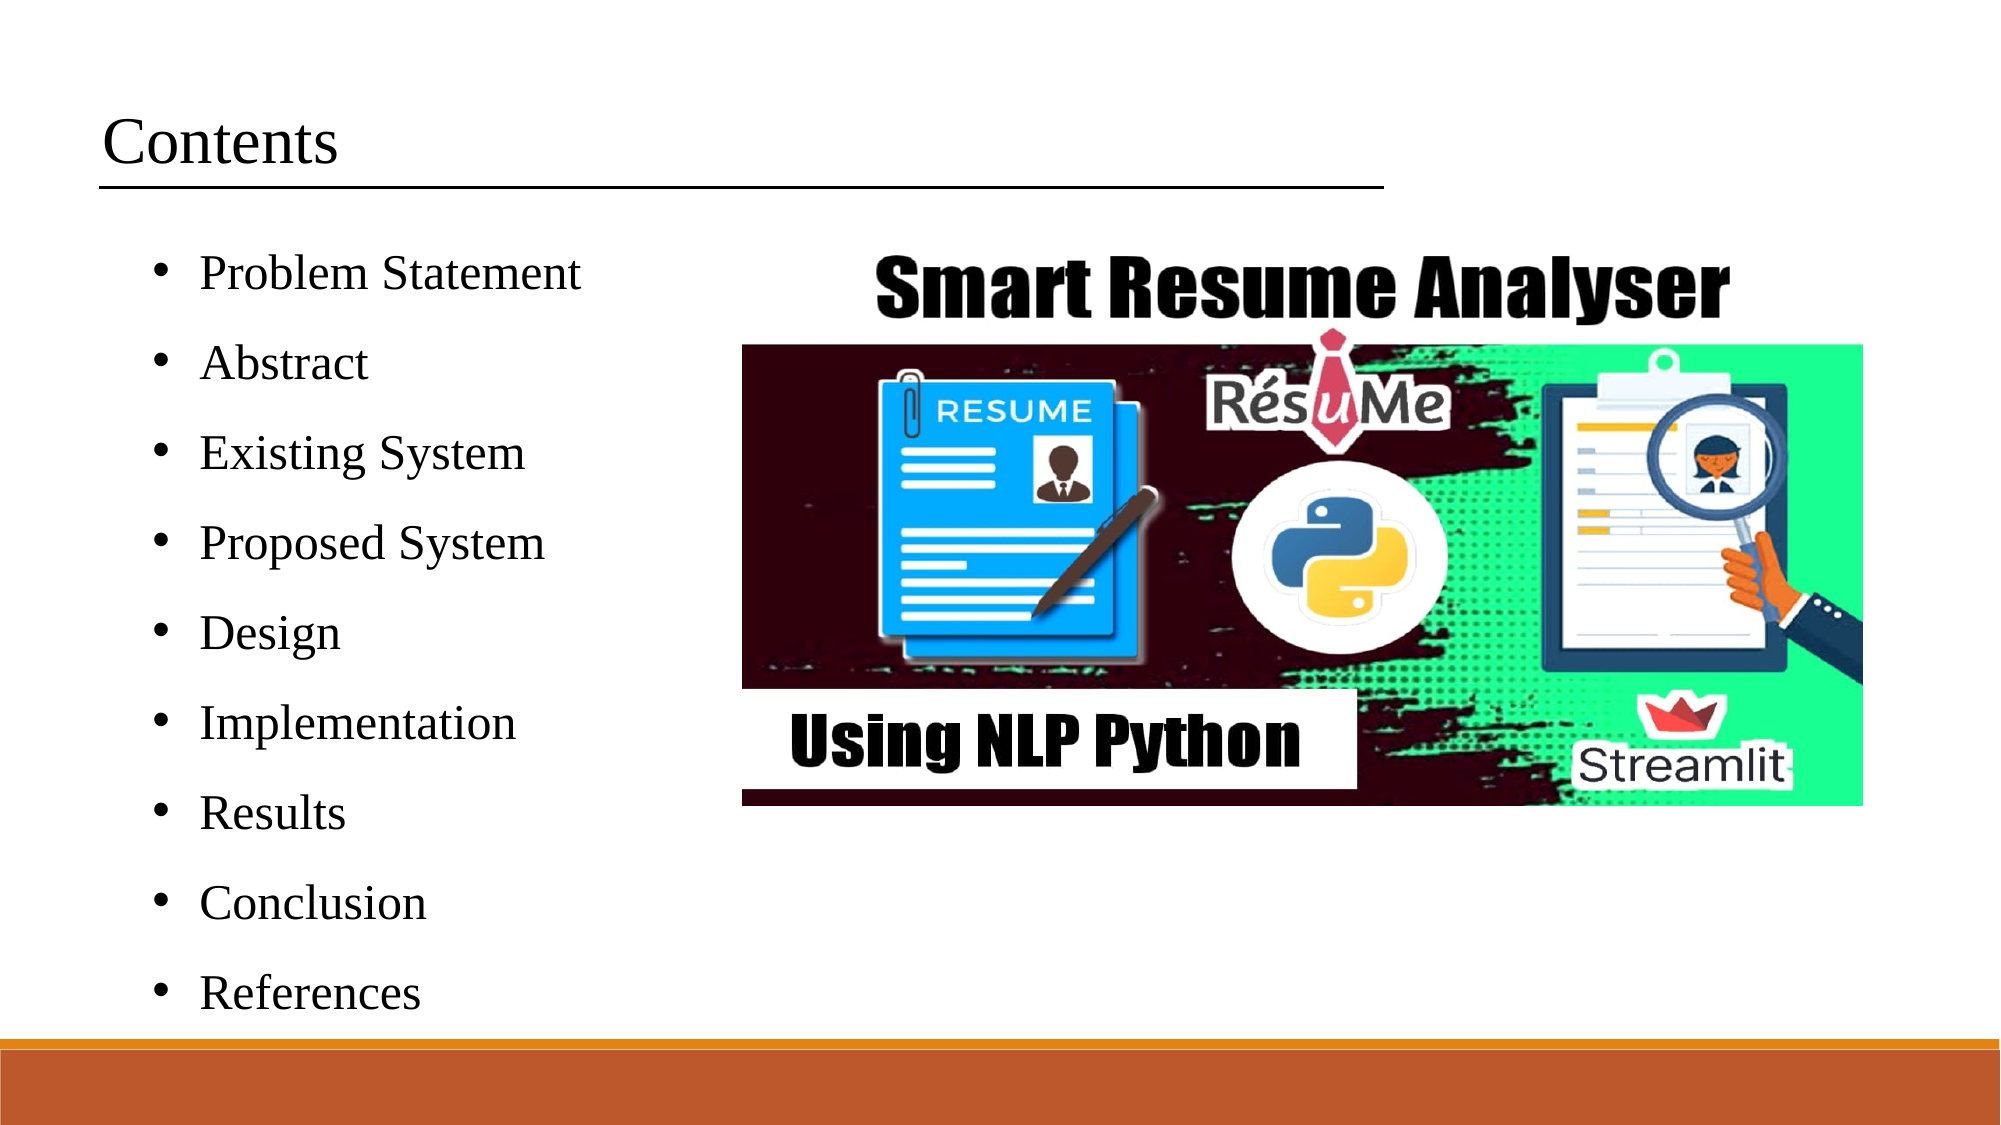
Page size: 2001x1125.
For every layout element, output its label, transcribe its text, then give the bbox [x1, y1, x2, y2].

picture [742, 242, 1863, 806]
text_box Problem Statement Abstract Existing System Proposed System Design Implementation Results Conclusion References [137, 202, 1182, 1125]
text_box Contents [87, 89, 486, 185]
